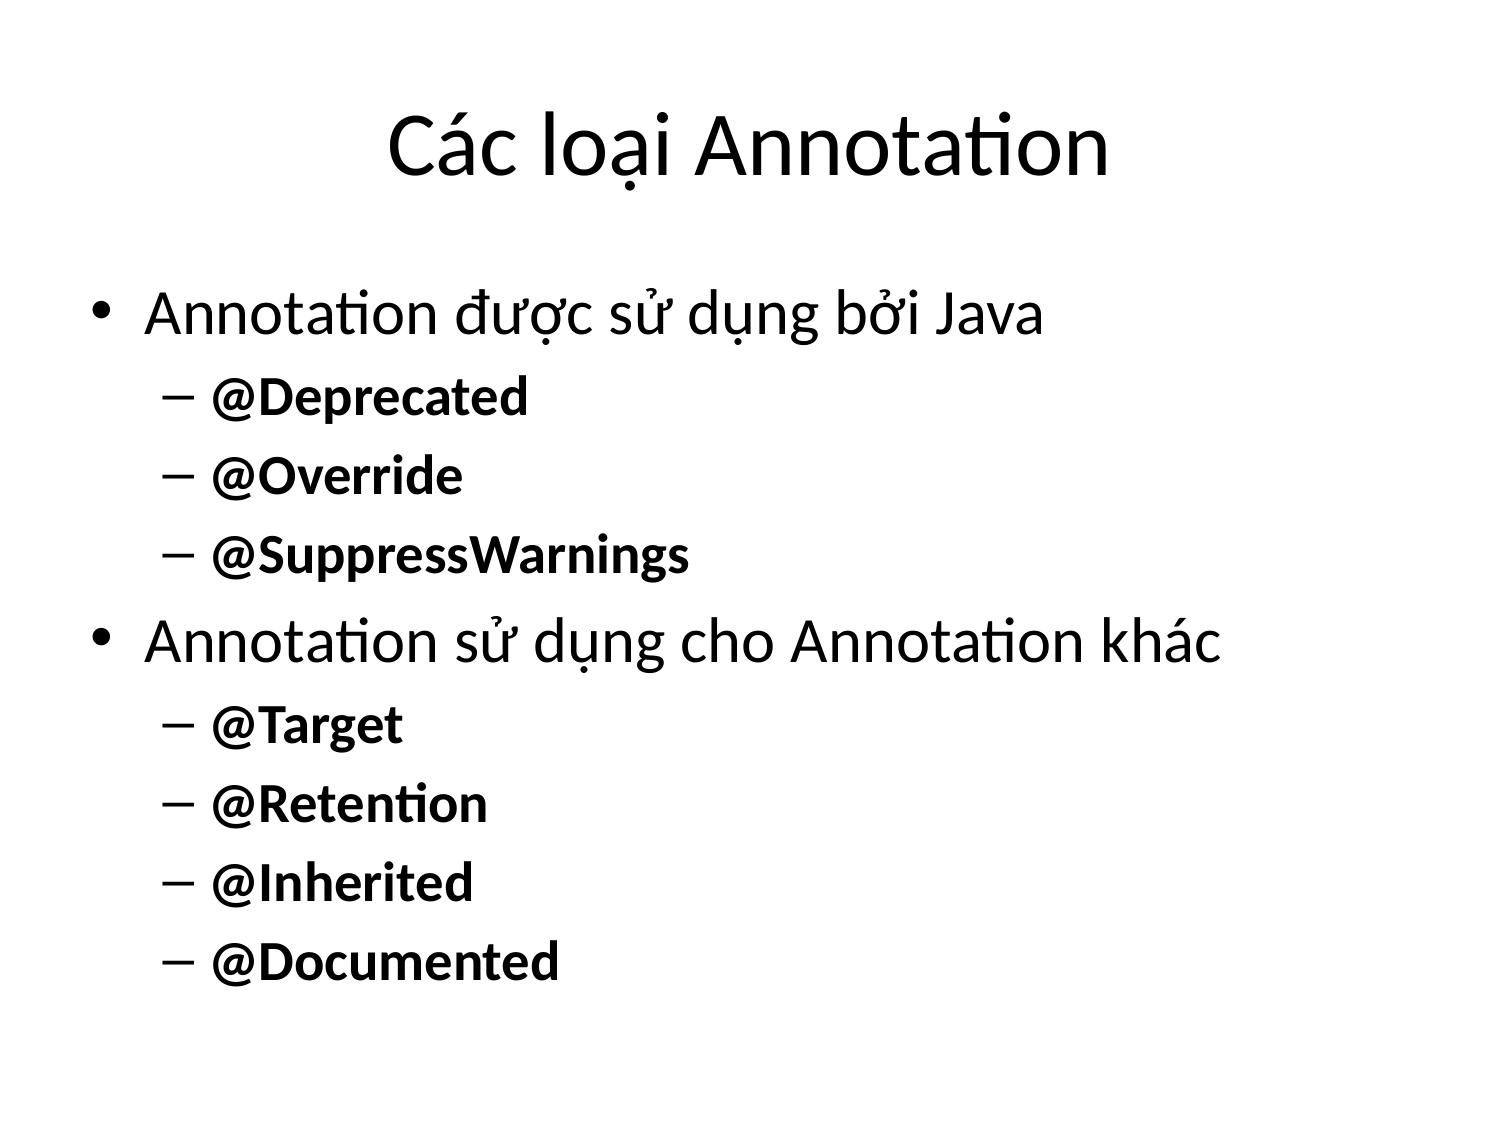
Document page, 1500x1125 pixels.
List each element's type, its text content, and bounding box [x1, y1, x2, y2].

list Annotation được sử dụng bởi Java @Deprecated @Override @SuppressWarnings Annotation sử dụng cho Annotation khác @Target @Retention @Inherited @Documented [75, 262, 1425, 1005]
title Các loại Annotation [75, 45, 1425, 233]
